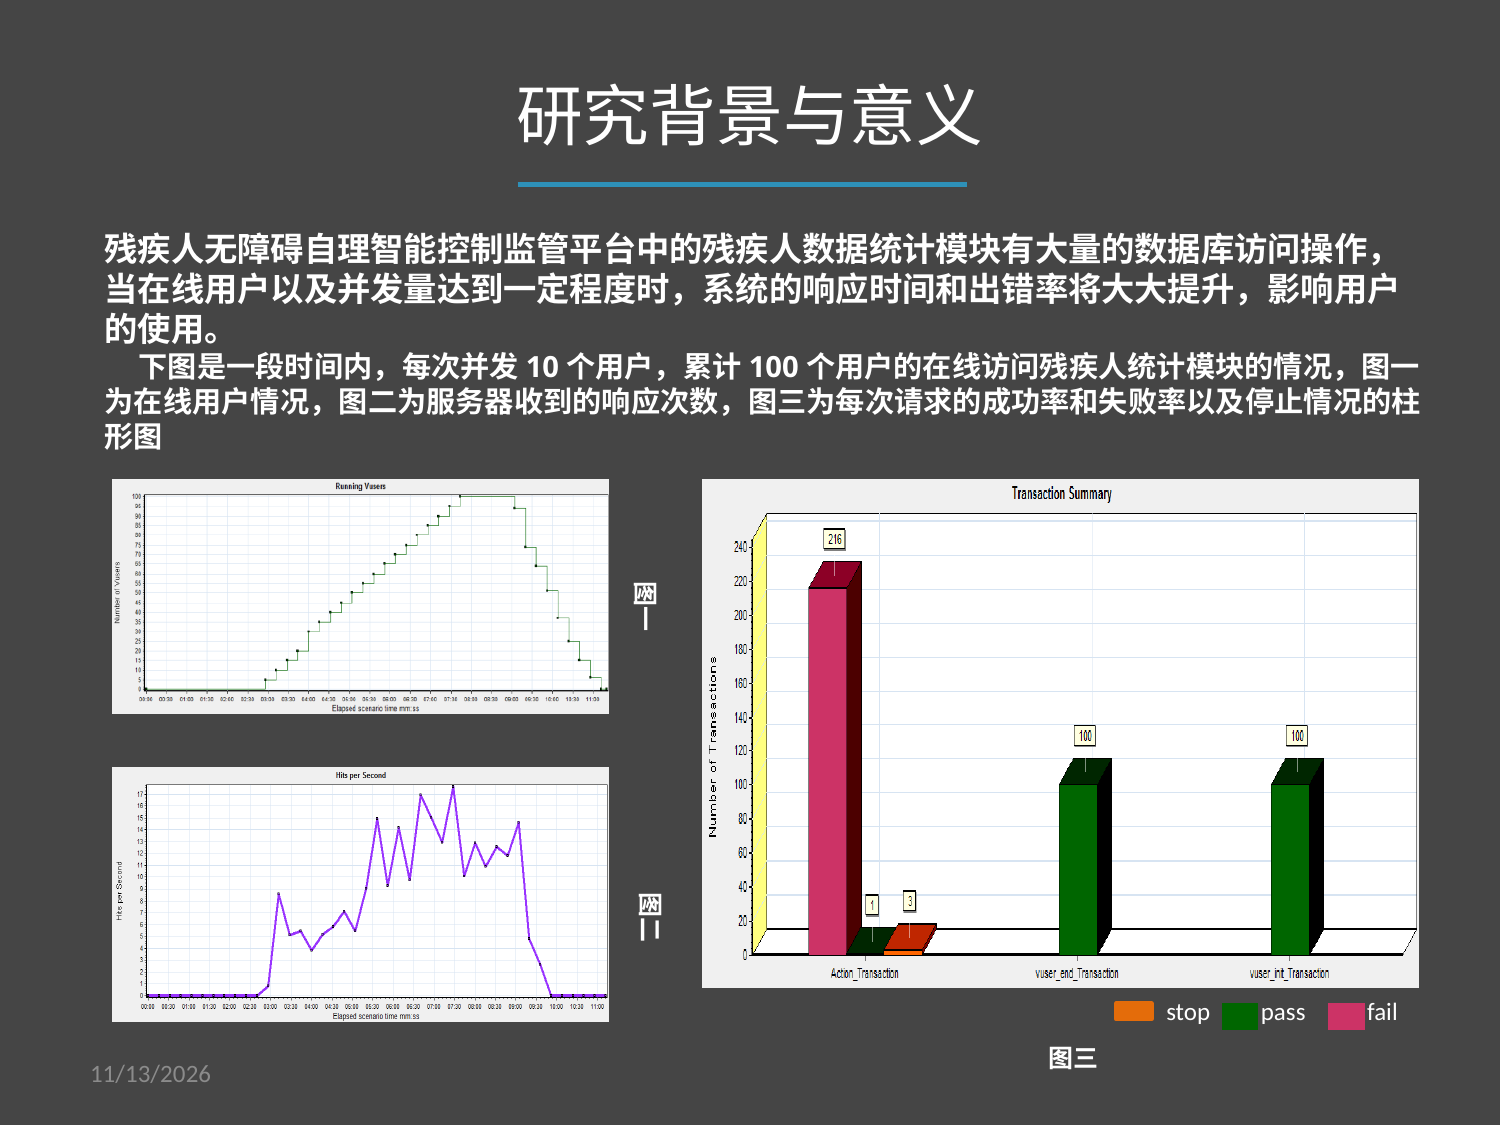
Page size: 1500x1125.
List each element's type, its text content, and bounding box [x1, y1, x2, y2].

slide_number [75, 1042, 425, 1103]
picture [111, 479, 609, 714]
text_box [1114, 1001, 1151, 1021]
text_box 残疾人无障碍自理智能控制监管平台中的残疾人数据统计模块有大量的数据库访问操作，当在线用户以及并发量达到一定程度时，系统的响应时间和出错率将大大提升，影响用户的使用。 下图是一段时间内，每次并发10个用户，累计100个用户的在线访问残疾人统计模块的情况，图一为在线用户情况，图二为服务器收到的响应次数，图三为每次请求的成功率和失败率以及停止情况的柱形图 [89, 220, 1437, 461]
text_box 图一 [613, 567, 669, 662]
text_box 图二 [613, 877, 675, 1004]
text_box stop [1151, 997, 1235, 1033]
picture [1222, 1003, 1259, 1031]
text_box 图三 [1033, 1035, 1128, 1080]
text_box 研究背景与意义 [0, 66, 1500, 161]
text_box pass [1246, 997, 1329, 1033]
picture [111, 767, 609, 1022]
text_box fail [1352, 987, 1424, 1033]
picture [702, 479, 1419, 988]
picture [1328, 1003, 1365, 1030]
